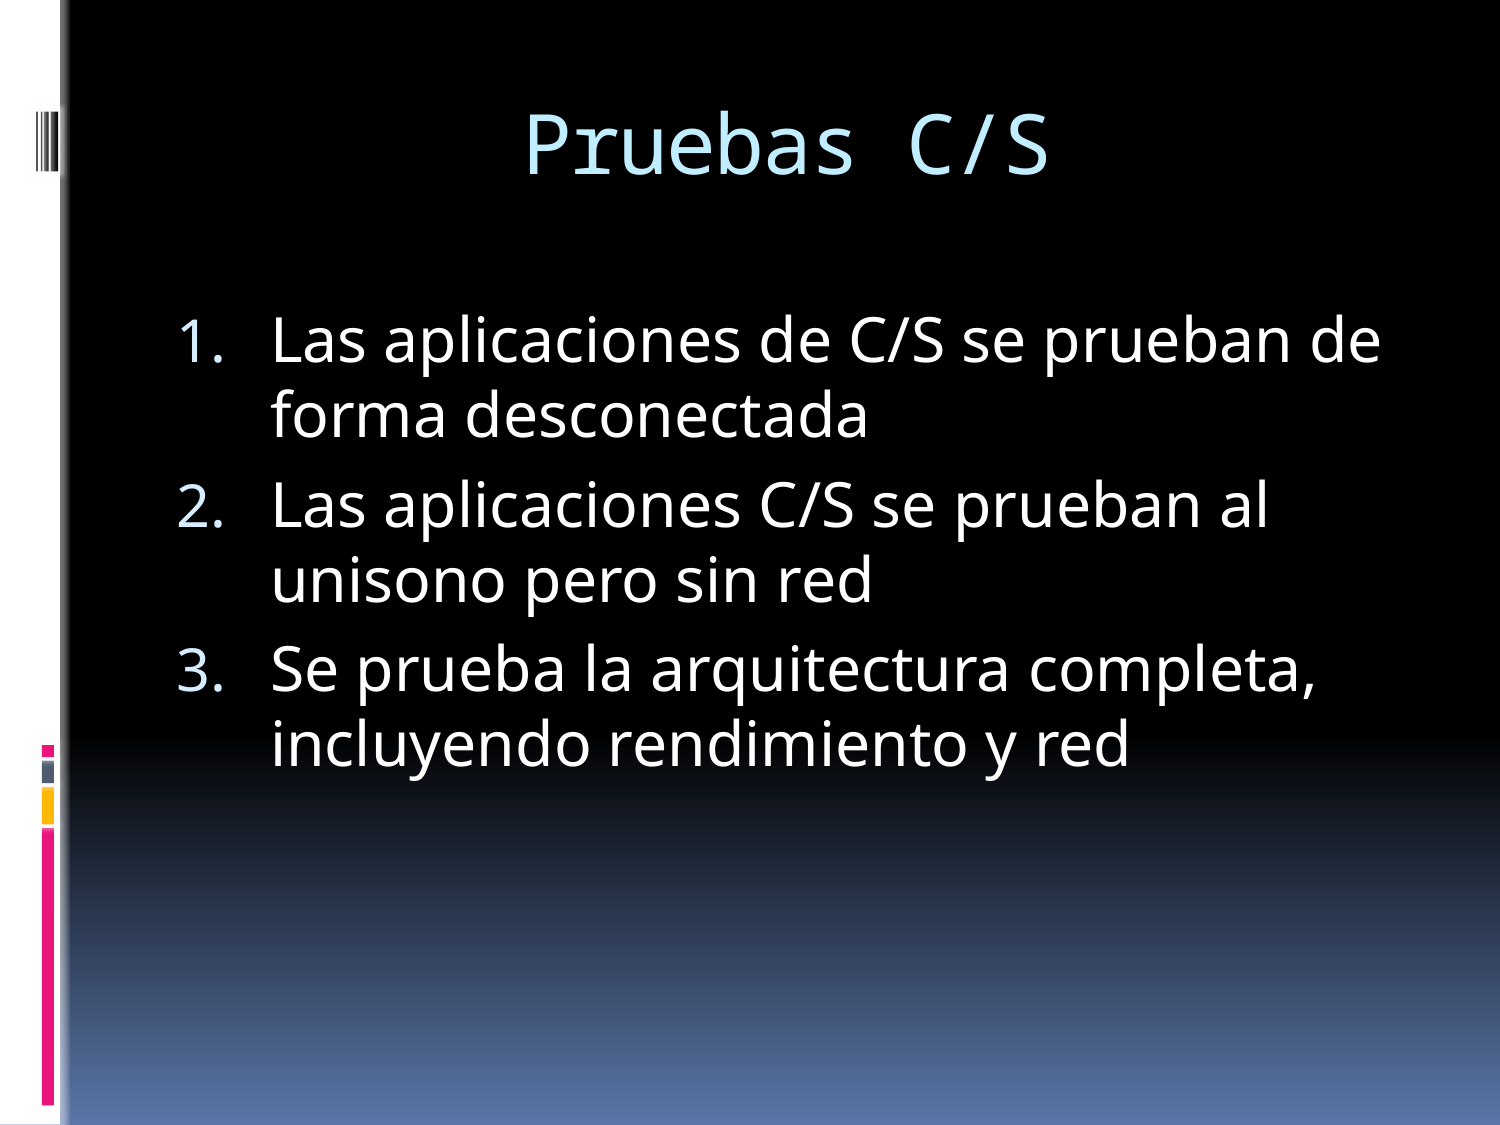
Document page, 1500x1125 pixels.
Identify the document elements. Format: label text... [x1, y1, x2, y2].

title Pruebas C/S [150, 84, 1425, 235]
list Las aplicaciones de C/S se prueban de forma desconectada Las aplicaciones C/S se prueban al unisono pero sin red Se prueba la arquitectura completa, incluyendo rendimiento y red [149, 292, 1426, 1043]
